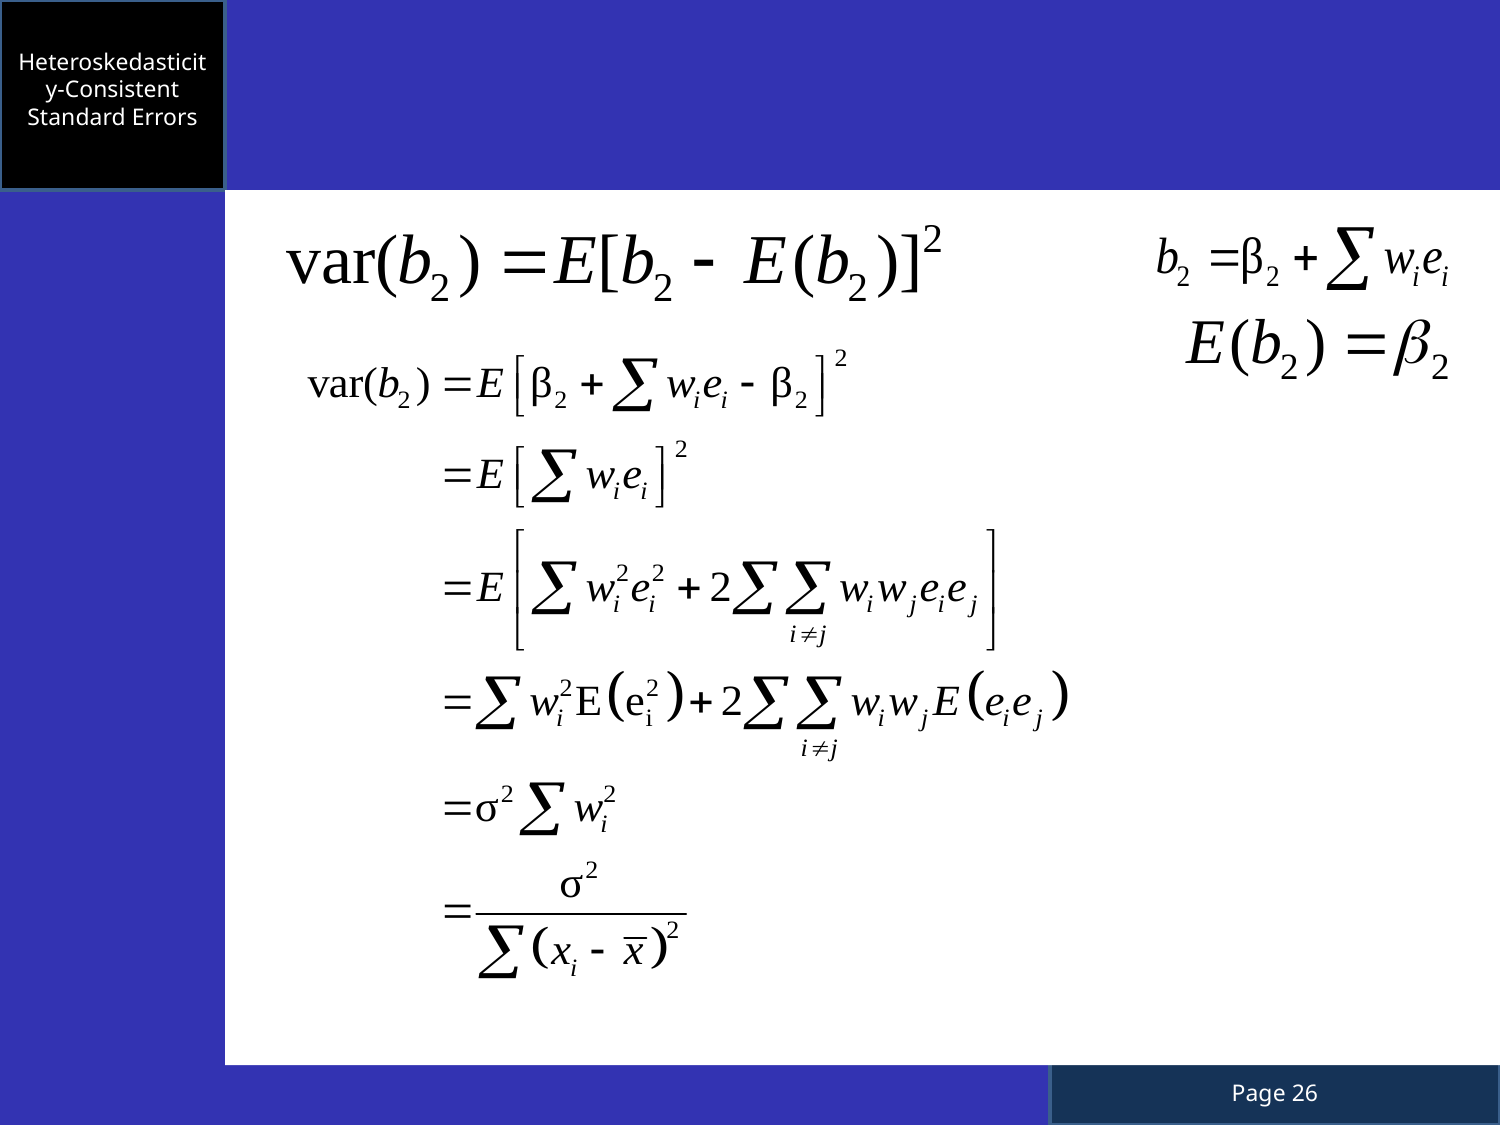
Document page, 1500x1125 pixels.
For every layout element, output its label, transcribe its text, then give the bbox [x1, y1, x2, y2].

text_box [274, 207, 953, 314]
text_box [299, 337, 1076, 991]
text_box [1149, 217, 1463, 304]
list [225, 190, 1500, 1066]
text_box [1174, 299, 1462, 391]
text_box Heteroskedasticity-Consistent Standard Errors [0, 40, 225, 138]
